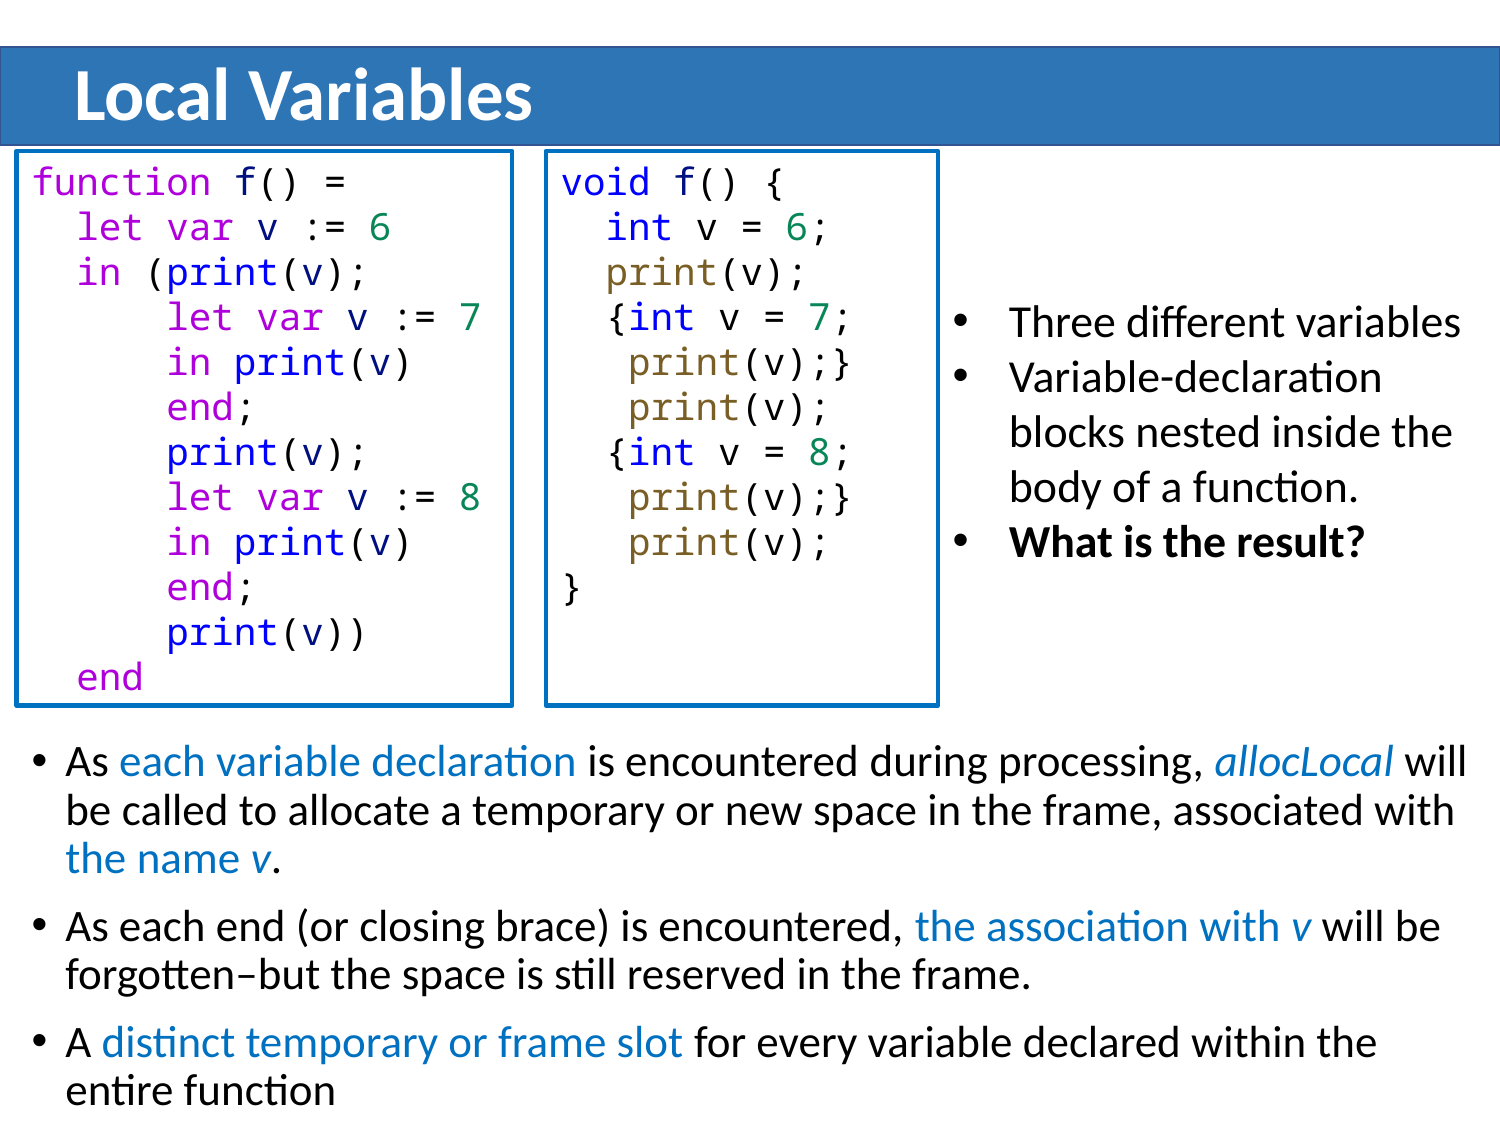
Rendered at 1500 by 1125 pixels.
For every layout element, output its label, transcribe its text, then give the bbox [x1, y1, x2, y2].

text_box Three different variables Variable-declaration blocks nested inside the body of a function. What is the result? [937, 284, 1487, 575]
title Local Variables [59, 47, 1446, 146]
text_box void f() { int v = 6; print(v); {int v = 7; print(v);} print(v); {int v = 8; print(v);} print(v); } [545, 150, 938, 706]
list As each variable declaration is encountered during processing, allocLocal will be called to allocate a temporary or new space in the frame, associated with the name v. As each end (or closing brace) is encountered, the association with v will be forgotten–but the space is still reserved in the frame. A distinct temporary or frame slot for every variable declared within the entire function [16, 730, 1484, 1125]
text_box function f() = let var v := 6 in (print(v); let var v := 7 in print(v) end; print(v); let var v := 8 in print(v) end; print(v)) end [16, 150, 513, 706]
